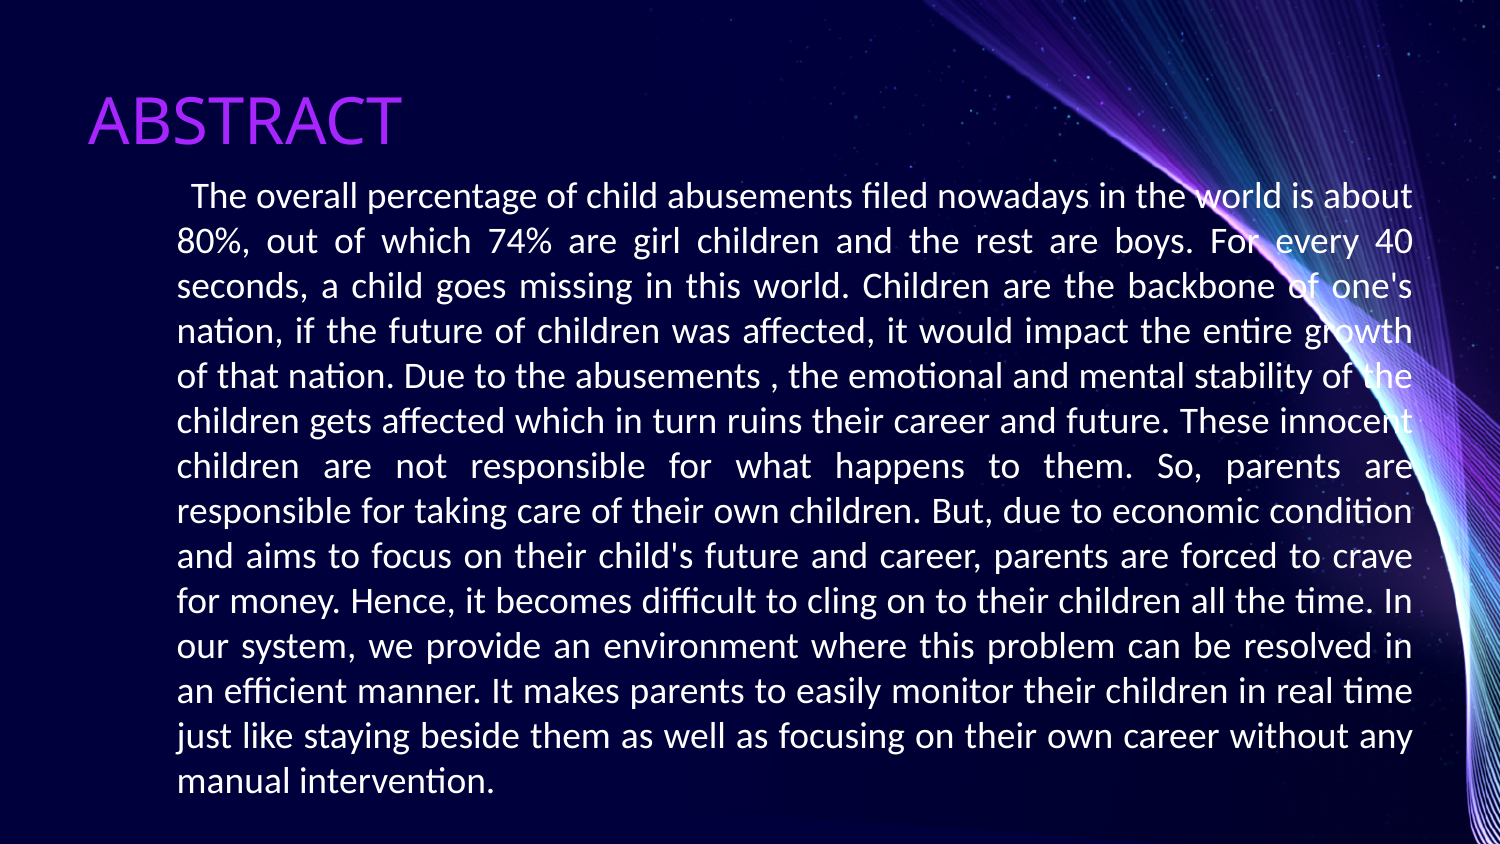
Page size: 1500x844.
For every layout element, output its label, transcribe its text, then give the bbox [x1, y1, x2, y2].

list The overall percentage of child abusements filed nowadays in the world is about 80%, out of which 74% are girl children and the rest are boys. For every 40 seconds, a child goes missing in this world. Children are the backbone of one's nation, if the future of children was affected, it would impact the entire growth of that nation. Due to the abusements , the emotional and mental stability of the children gets affected which in turn ruins their career and future. These innocent children are not responsible for what happens to them. So, parents are responsible for taking care of their own children. But, due to economic condition and aims to focus on their child's future and career, parents are forced to crave for money. Hence, it becomes difficult to cling on to their children all the time. In our system, we provide an environment where this problem can be resolved in an efficient manner. It makes parents to easily monitor their children in real time just like staying beside them as well as focusing on their own career without any manual intervention. [105, 164, 1430, 797]
title ABSTRACT [73, 71, 1101, 166]
picture [0, 0, 1500, 844]
